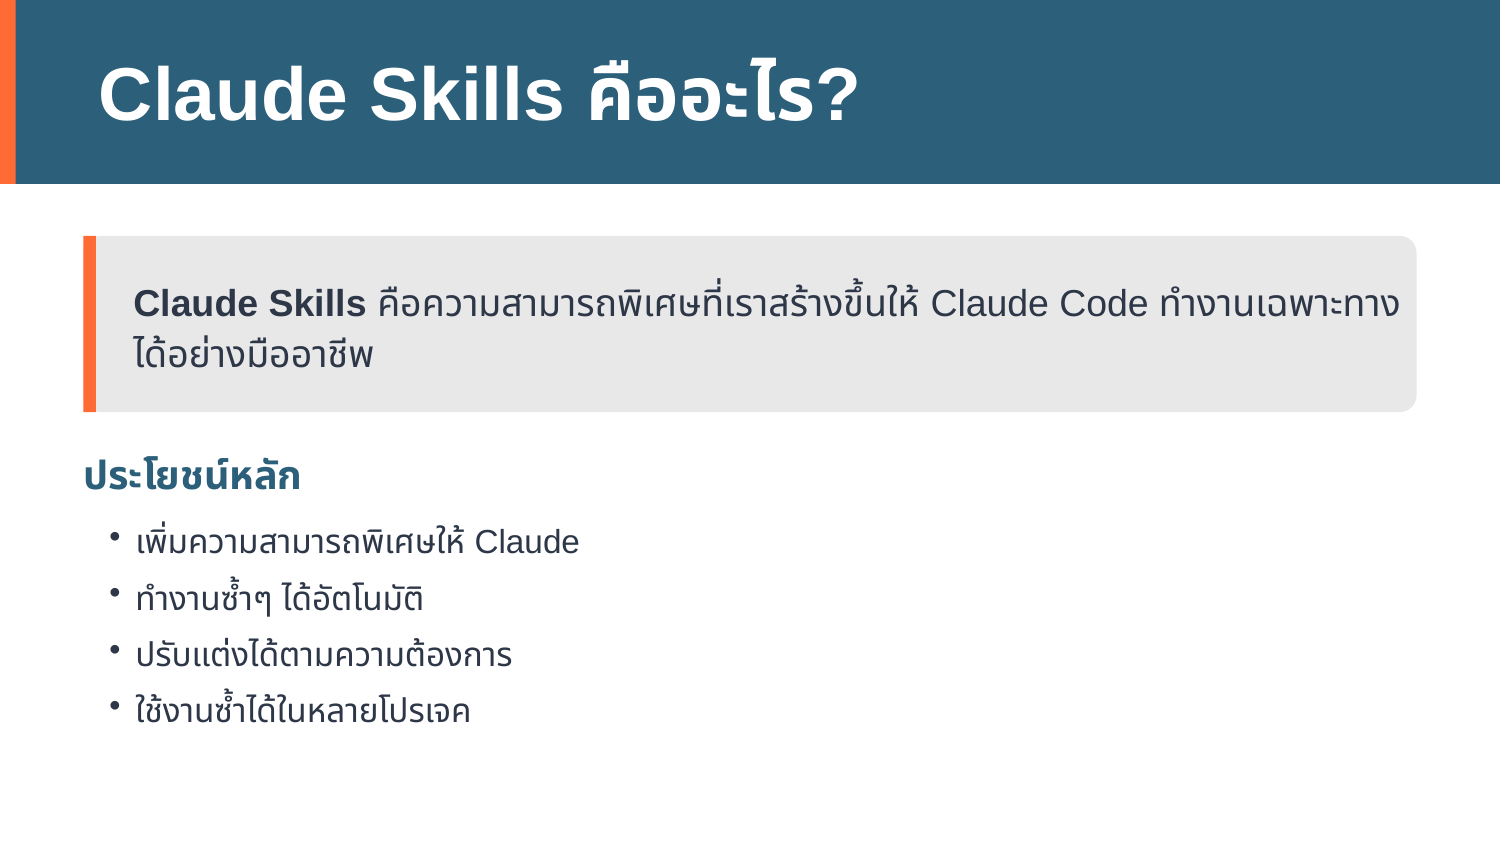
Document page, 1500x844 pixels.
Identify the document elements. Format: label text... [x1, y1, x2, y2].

text_box [90, 235, 1417, 413]
text_box Claude Skills คือความสามารถพิเศษที่เราสร้างขึ้นให้ Claude Code ทำงานเฉพาะทางได้อย่างมืออาชีพ [133, 273, 1404, 375]
text_box เพิ่มความสามารถพิเศษให้ Claude ทำงานซ้ำๆ ได้อัตโนมัติ ปรับแต่งได้ตามความต้องการ ใช้งานซ้ำได้ในหลายโปรเจค [83, 518, 1417, 730]
text_box [83, 240, 89, 408]
text_box ประโยชน์หลัก [83, 449, 1444, 498]
text_box Claude Skills คืออะไร? [98, 45, 1443, 138]
text_box [0, 0, 7, 184]
text_box [8, 0, 1500, 184]
